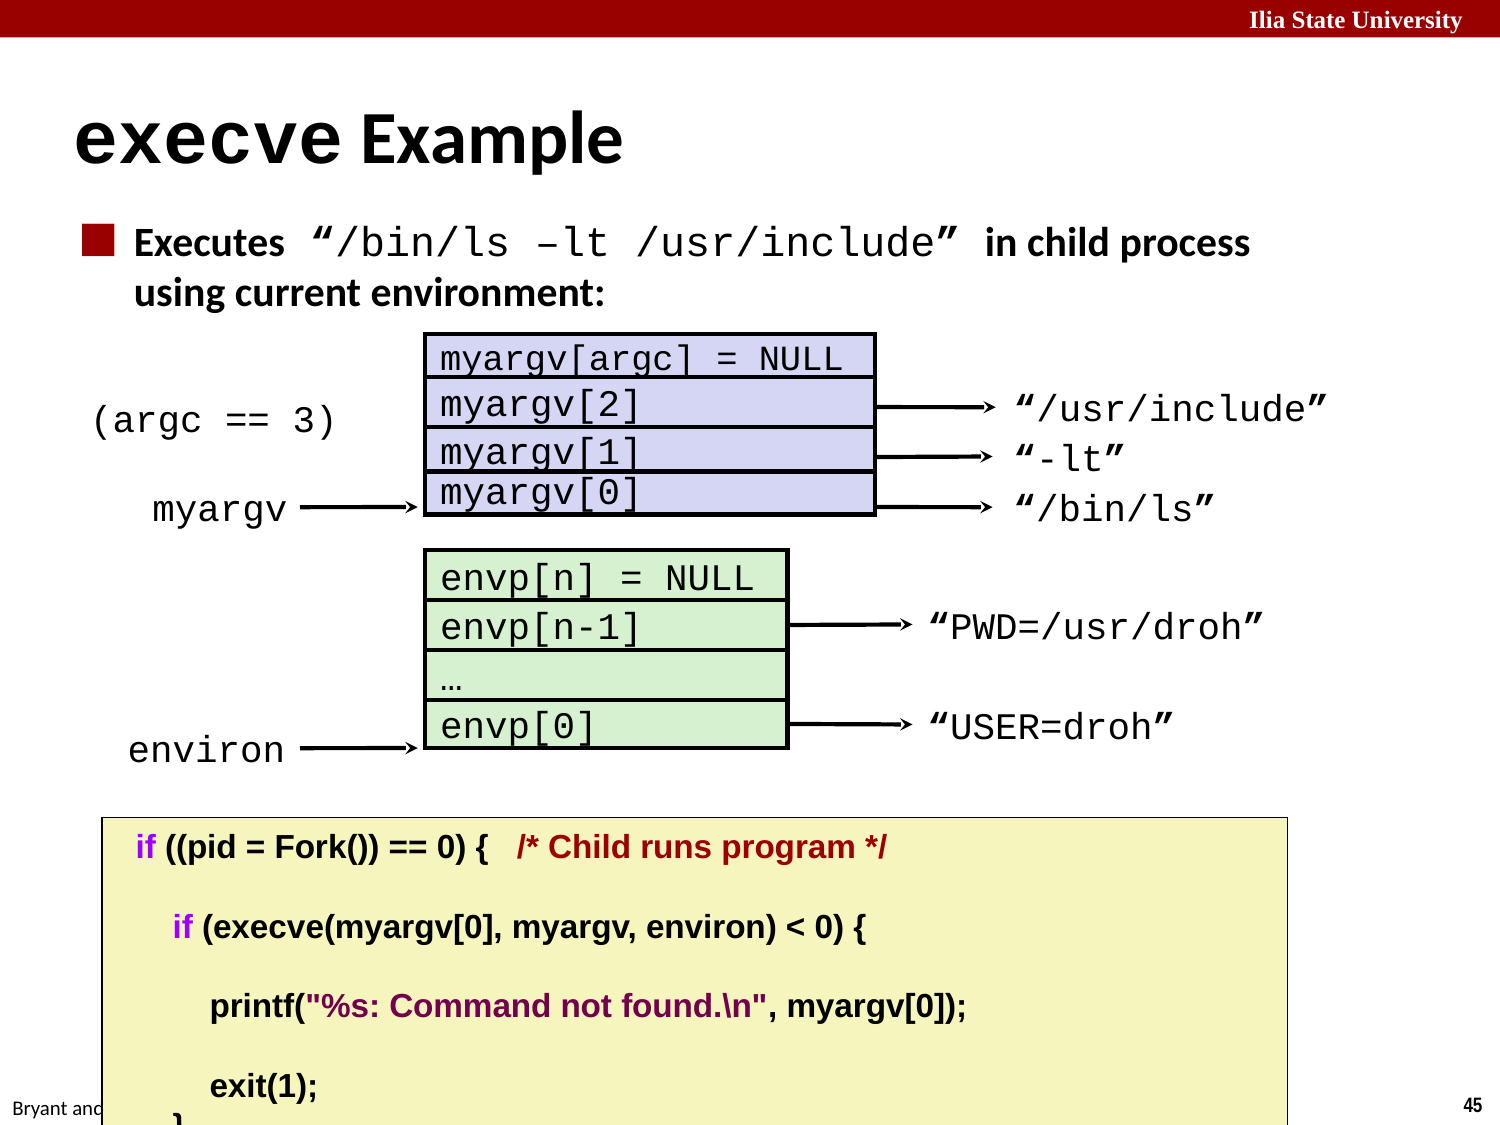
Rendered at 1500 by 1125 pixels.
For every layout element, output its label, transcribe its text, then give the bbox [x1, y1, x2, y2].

text_box envp[n] = NULL [424, 549, 788, 600]
text_box “-lt” [998, 437, 1142, 487]
text_box Executes “/bin/ls –lt /usr/include” in child process using current environment: [62, 207, 1304, 282]
text_box myargv[argc] = NULL [424, 334, 875, 376]
text_box if ((pid = Fork()) == 0) { /* Child runs program */ if (execve(myargv[0], myargv, environ) < 0) { printf("%s: Command not found.\n", myargv[0]); exit(1); } } [102, 817, 1288, 1125]
text_box envp[n-1] [424, 600, 788, 650]
text_box (argc == 3) [74, 387, 356, 448]
text_box myargv[0] [424, 472, 875, 515]
text_box envp[0] [424, 700, 788, 748]
text_box myargv[2] [424, 376, 875, 426]
text_box “USER=droh” [912, 694, 1192, 755]
text_box environ [112, 717, 302, 778]
text_box “/bin/ls” [998, 476, 1234, 537]
text_box … [424, 650, 788, 700]
text_box myargv [137, 476, 305, 537]
text_box myargv[1] [424, 426, 875, 472]
text_box “/usr/include” [998, 376, 1346, 437]
text_box “PWD=/usr/droh” [912, 594, 1282, 655]
title execve Example [58, 71, 1304, 197]
